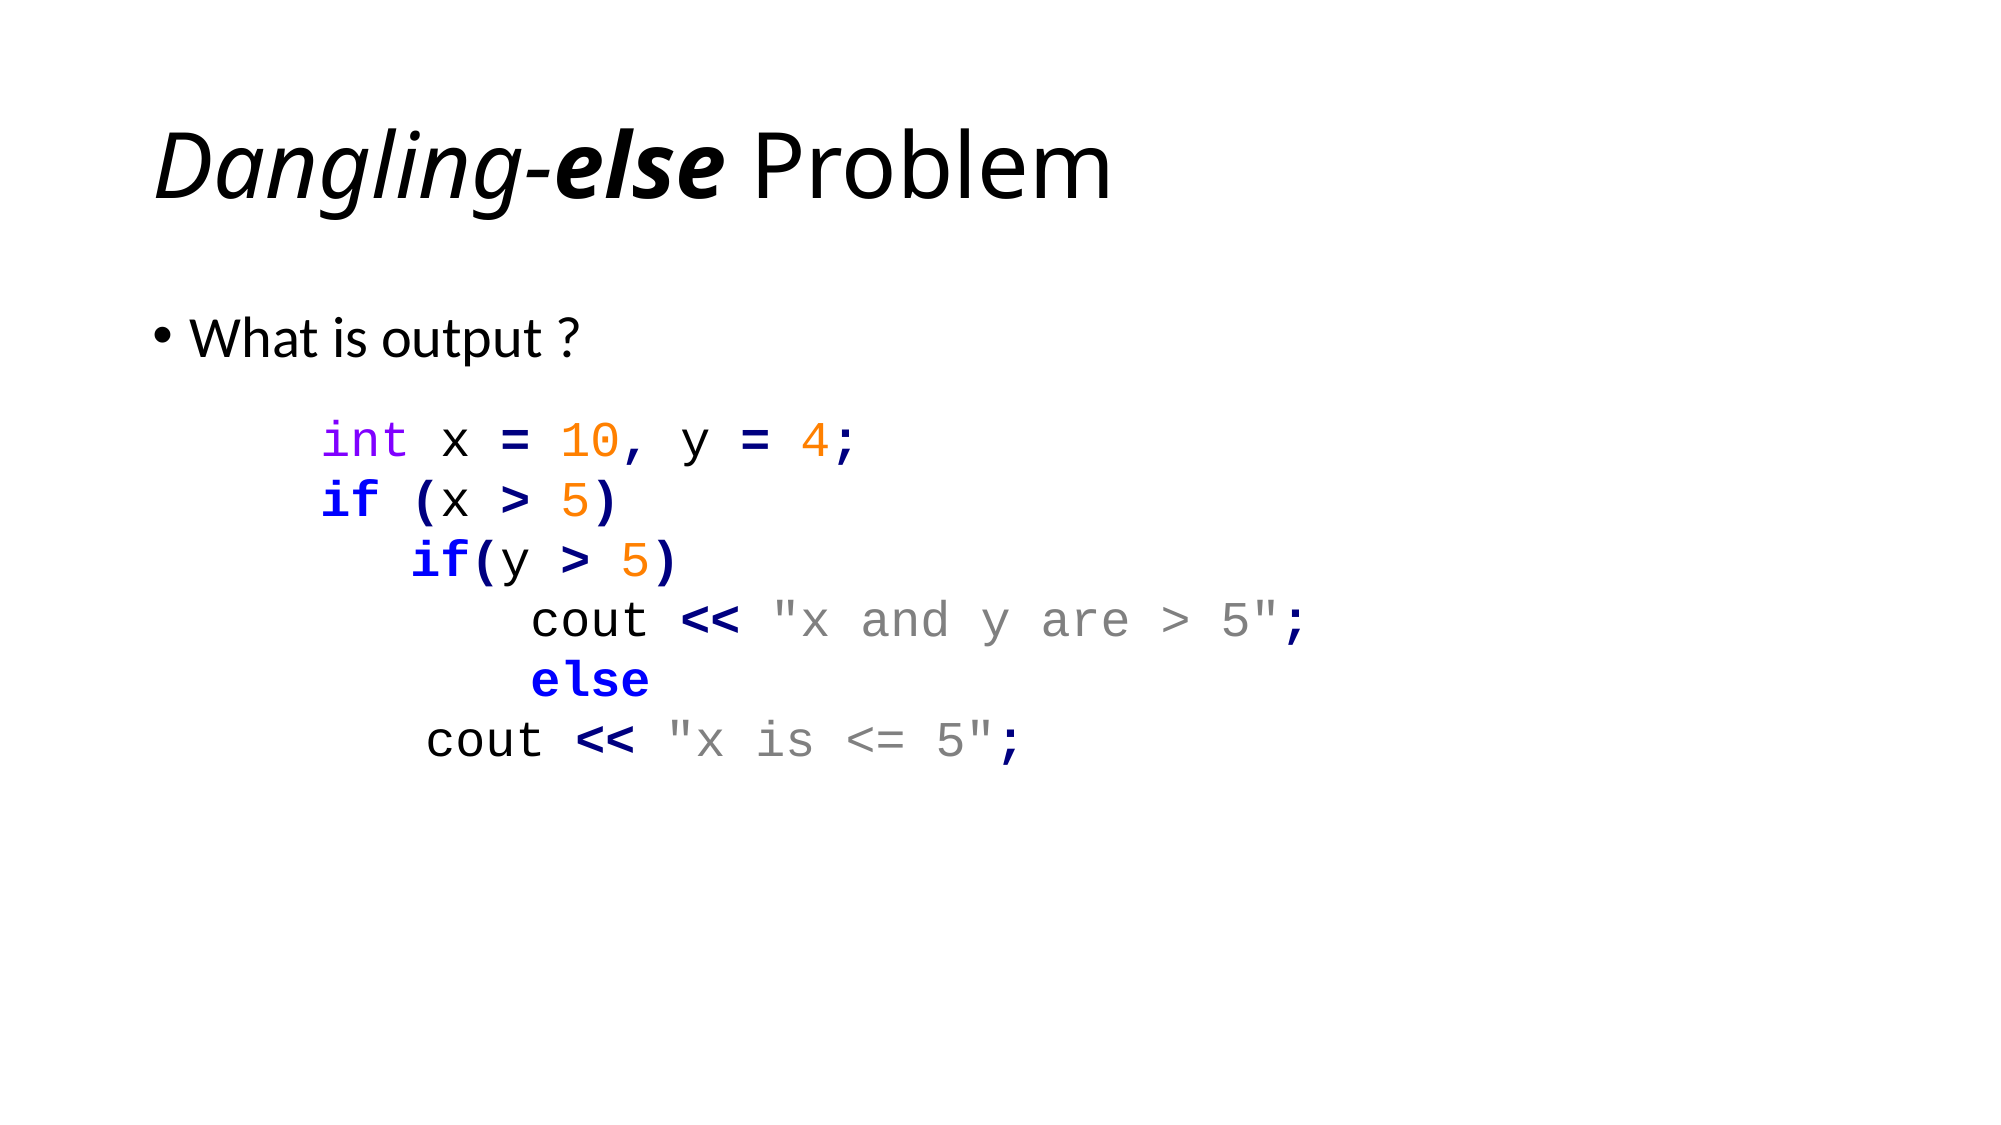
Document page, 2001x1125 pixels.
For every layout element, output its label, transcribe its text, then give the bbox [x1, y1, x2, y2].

text_box int x = 10, y = 4; if (x > 5) if(y > 5) cout << "x and y are > 5"; else cout << "x is <= 5"; [305, 398, 1407, 774]
title Dangling-else Problem [137, 59, 1863, 278]
list What is output ? [137, 299, 1863, 1014]
